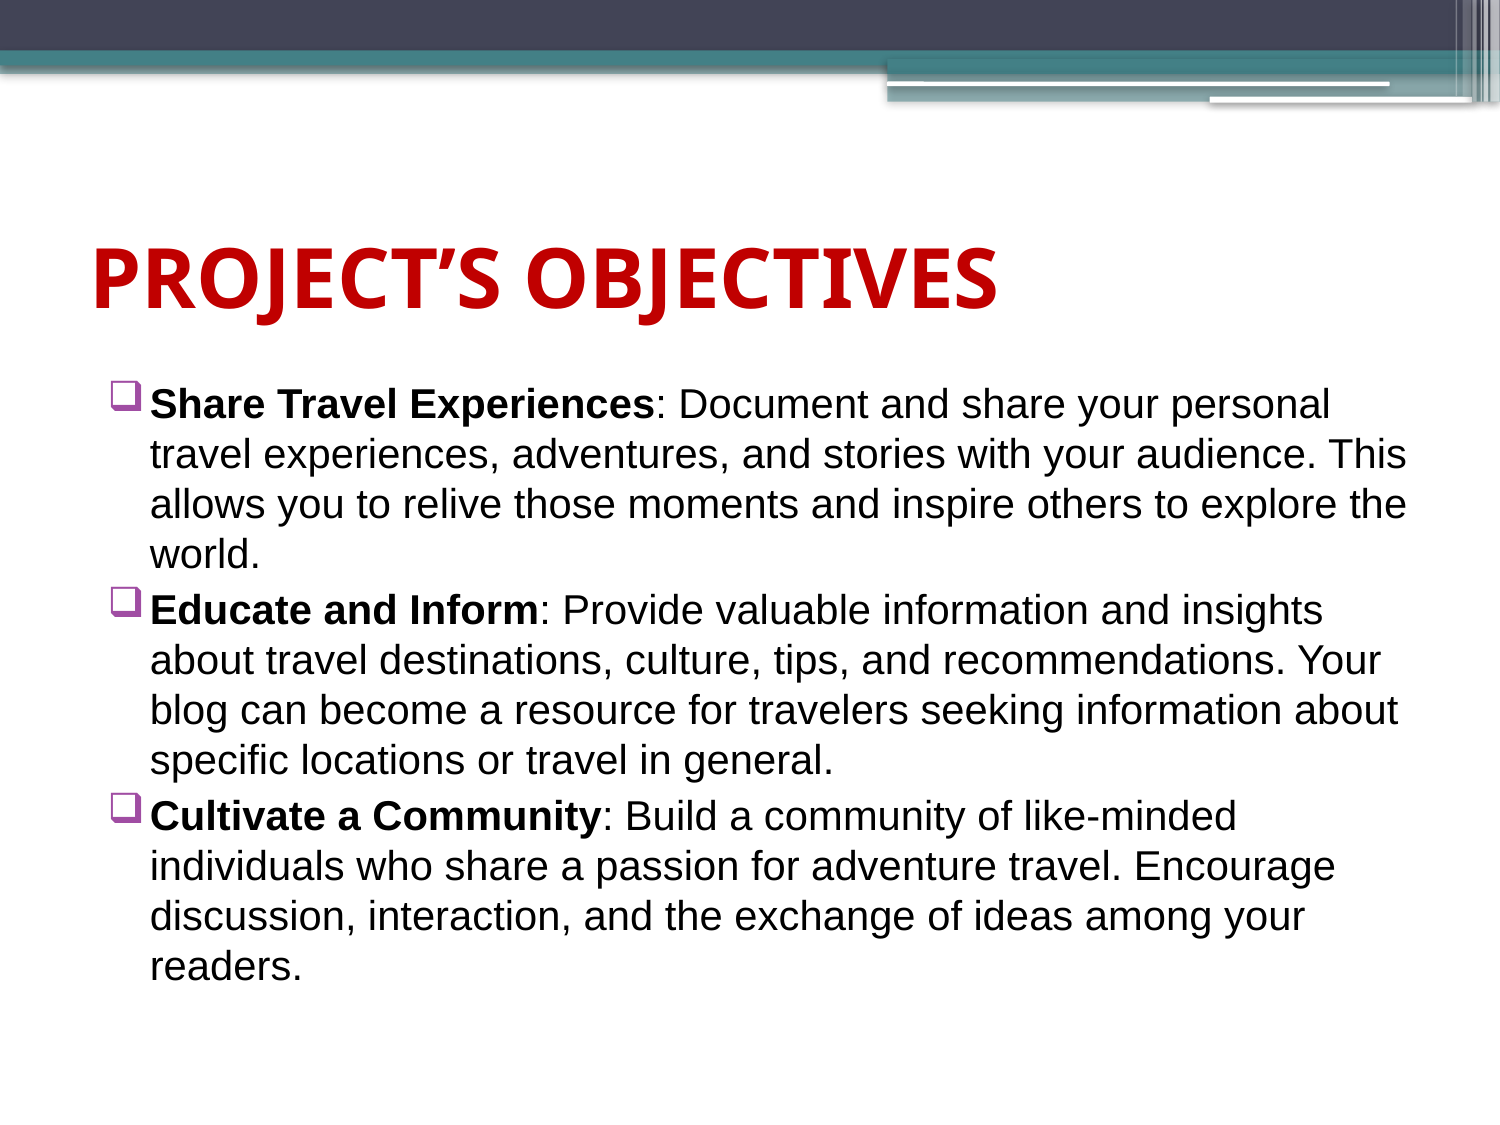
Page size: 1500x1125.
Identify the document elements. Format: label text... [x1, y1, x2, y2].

title PROJECT’S OBJECTIVES [75, 187, 1425, 363]
list Share Travel Experiences: Document and share your personal travel experiences, adventures, and stories with your audience. This allows you to relive those moments and inspire others to explore the world. Educate and Inform: Provide valuable information and insights about travel destinations, culture, tips, and recommendations. Your blog can become a resource for travelers seeking information about specific locations or travel in general. Cultivate a Community: Build a community of like-minded individuals who share a passion for adventure travel. Encourage discussion, interaction, and the exchange of ideas among your readers. [75, 368, 1425, 1079]
